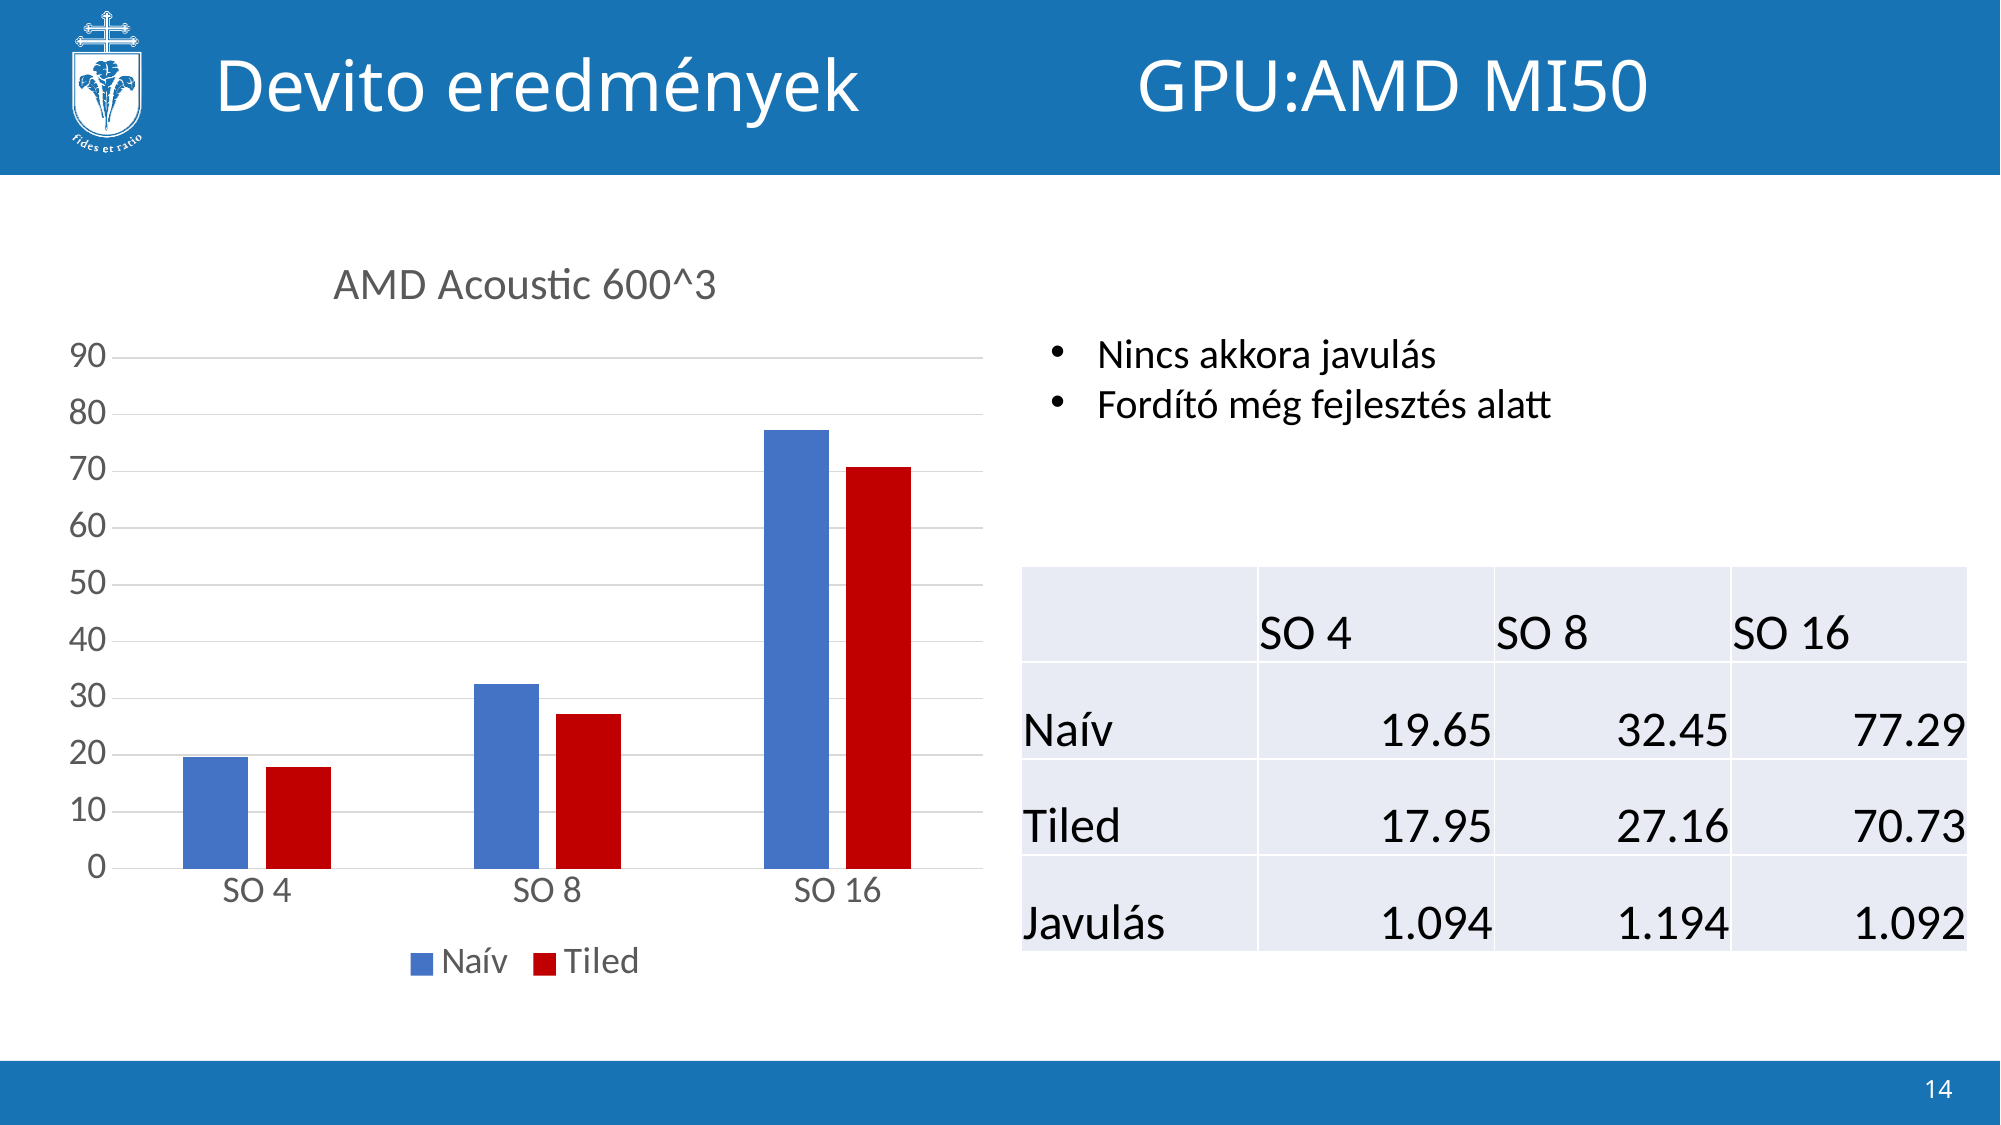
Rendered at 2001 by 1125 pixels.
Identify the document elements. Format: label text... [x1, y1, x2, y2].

table_cell 1.194 [1495, 856, 1730, 951]
table_cell 19.65 [1259, 663, 1494, 758]
table_cell 27.16 [1495, 760, 1730, 854]
table_cell Javulás [1022, 856, 1257, 951]
table_cell 1.092 [1732, 856, 1967, 951]
table_cell 77.29 [1732, 663, 1967, 758]
picture [66, 8, 147, 155]
chart [49, 228, 1002, 991]
text_box Nincs akkora javulás Fordító még fejlesztés alatt [1035, 319, 1968, 434]
slide_number 14 [1706, 1060, 1968, 1121]
table_header SO 8 [1495, 567, 1730, 661]
table_cell 1.094 [1259, 856, 1494, 951]
title Devito eredmények GPU:AMD MI50 [199, 42, 1968, 136]
table_header [1022, 567, 1257, 661]
table_cell 70.73 [1732, 760, 1967, 854]
table_cell 17.95 [1259, 760, 1494, 854]
table_cell 32.45 [1495, 663, 1730, 758]
table_header SO 4 [1259, 567, 1494, 661]
table_cell Tiled [1022, 760, 1257, 854]
table_cell Naív [1022, 663, 1257, 758]
table_header SO 16 [1732, 567, 1967, 661]
